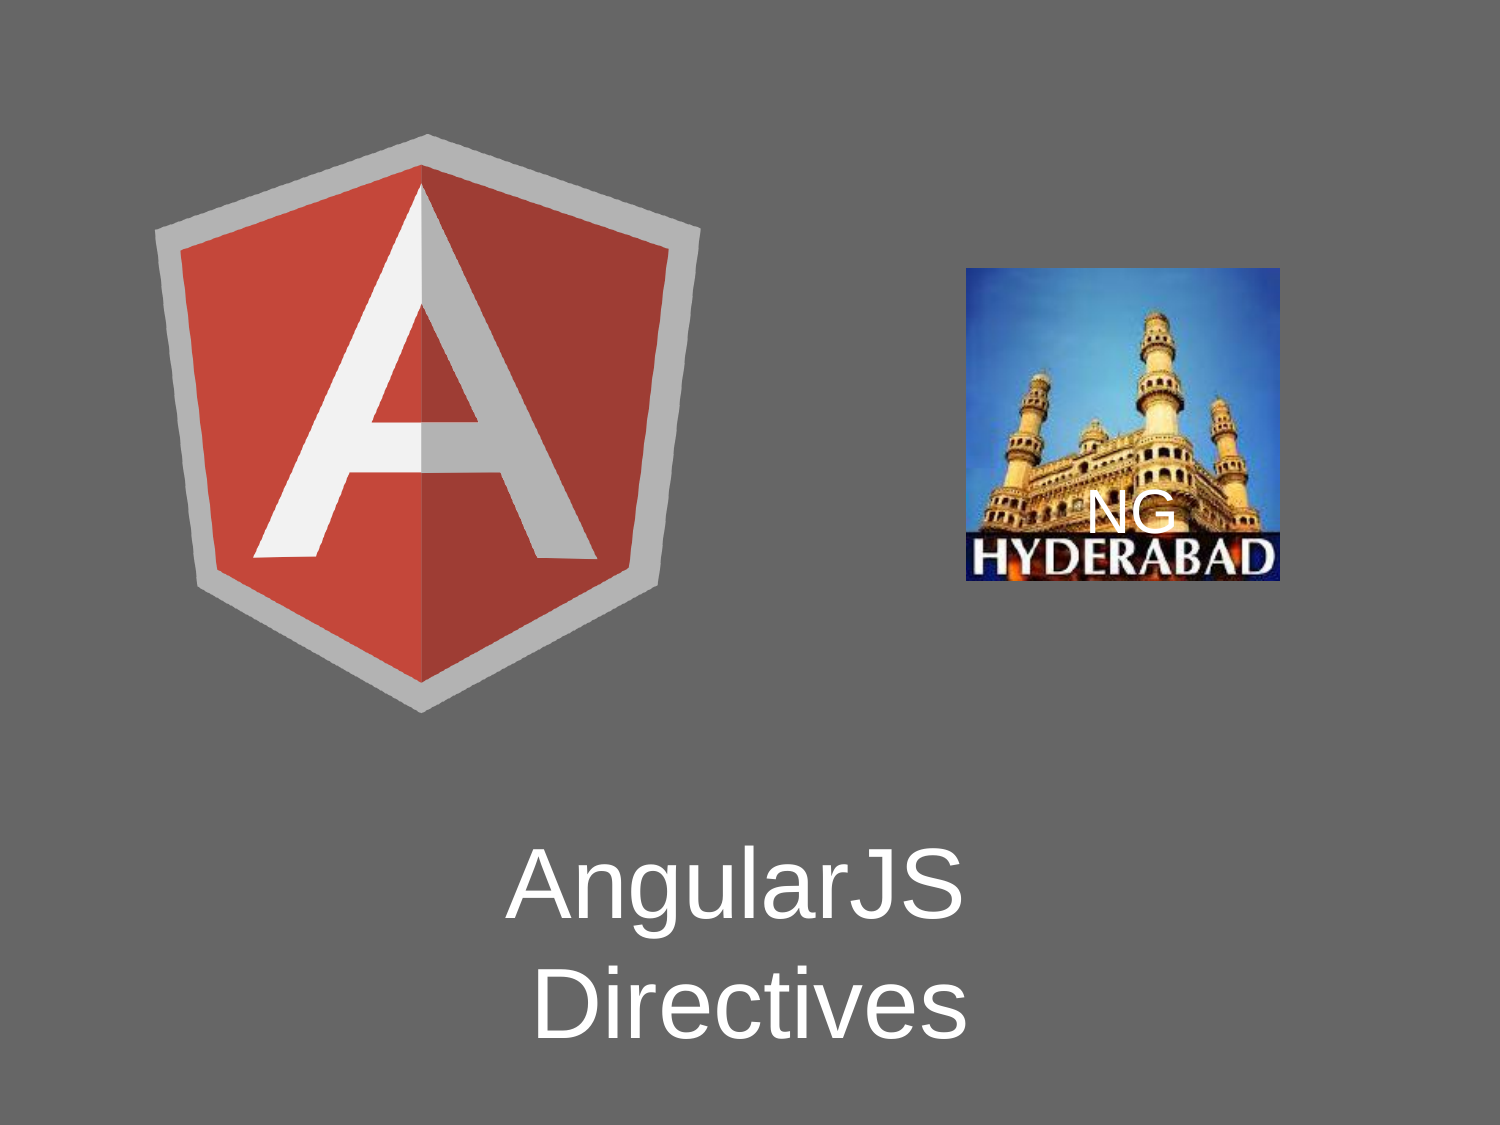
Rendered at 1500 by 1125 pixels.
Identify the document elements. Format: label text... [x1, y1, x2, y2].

text_box AngularJS Directives [106, 803, 1394, 1074]
picture [966, 267, 1280, 581]
picture [152, 134, 701, 715]
